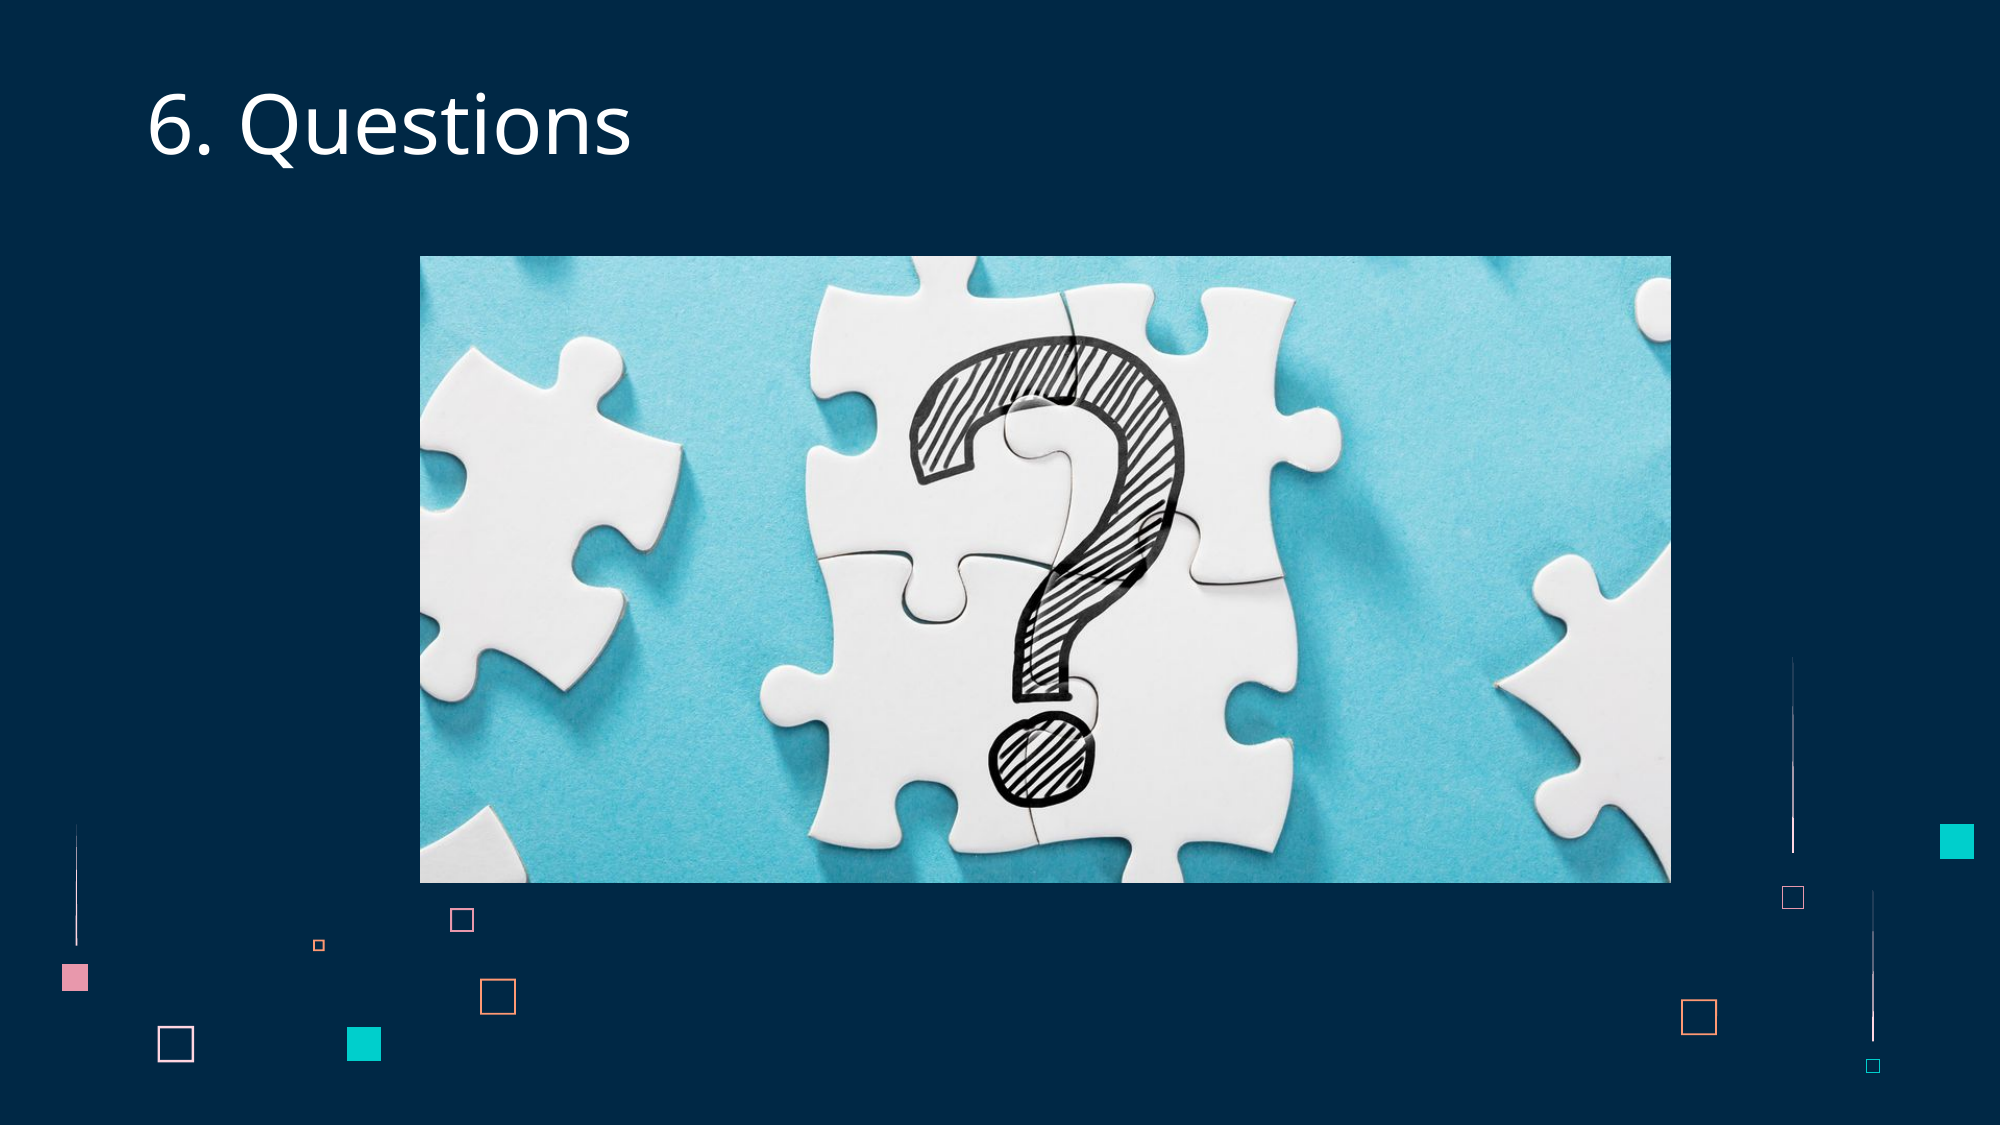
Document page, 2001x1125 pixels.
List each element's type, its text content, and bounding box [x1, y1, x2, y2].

picture [420, 256, 1671, 883]
title 6. Questions [131, 59, 1176, 187]
